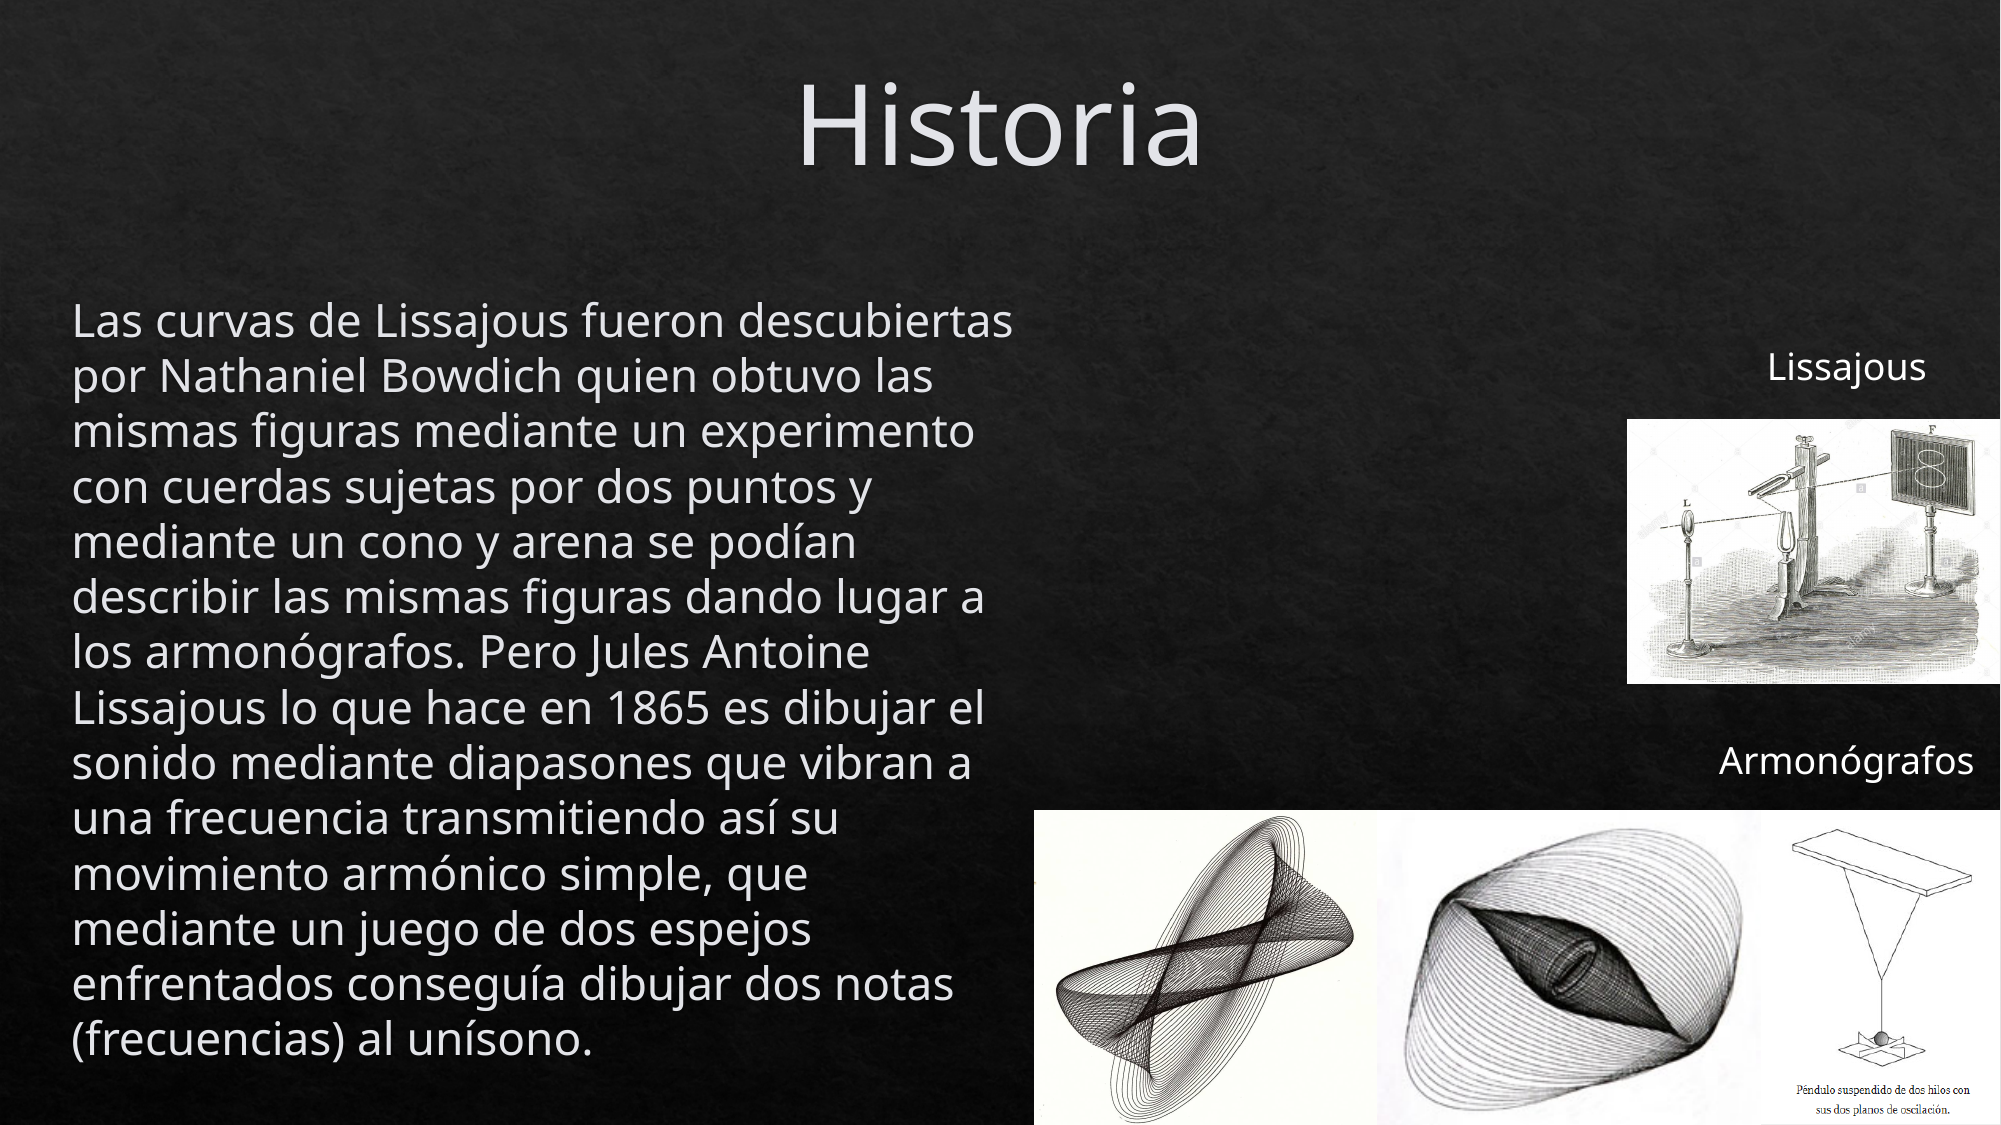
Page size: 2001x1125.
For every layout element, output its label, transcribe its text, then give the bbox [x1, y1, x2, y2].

text_box Armonógrafos [1704, 730, 1990, 790]
picture [1627, 419, 2000, 685]
text_box Lissajous [1752, 335, 1942, 396]
picture [1033, 810, 2000, 1125]
title Historia [225, 41, 1775, 198]
list Las curvas de Lissajous fueron descubiertas por Nathaniel Bowdich quien obtuvo las mismas figuras mediante un experimento con cuerdas sujetas por dos puntos y mediante un cono y arena se podían describir las mismas figuras dando lugar a los armonógrafos. Pero Jules Antoine Lissajous lo que hace en 1865 es dibujar el sonido mediante diapasones que vibran a una frecuencia transmitiendo así su movimiento armónico simple, que mediante un juego de dos espejos enfrentados conseguía dibujar dos notas (frecuencias) al unísono. [50, 283, 1036, 1083]
